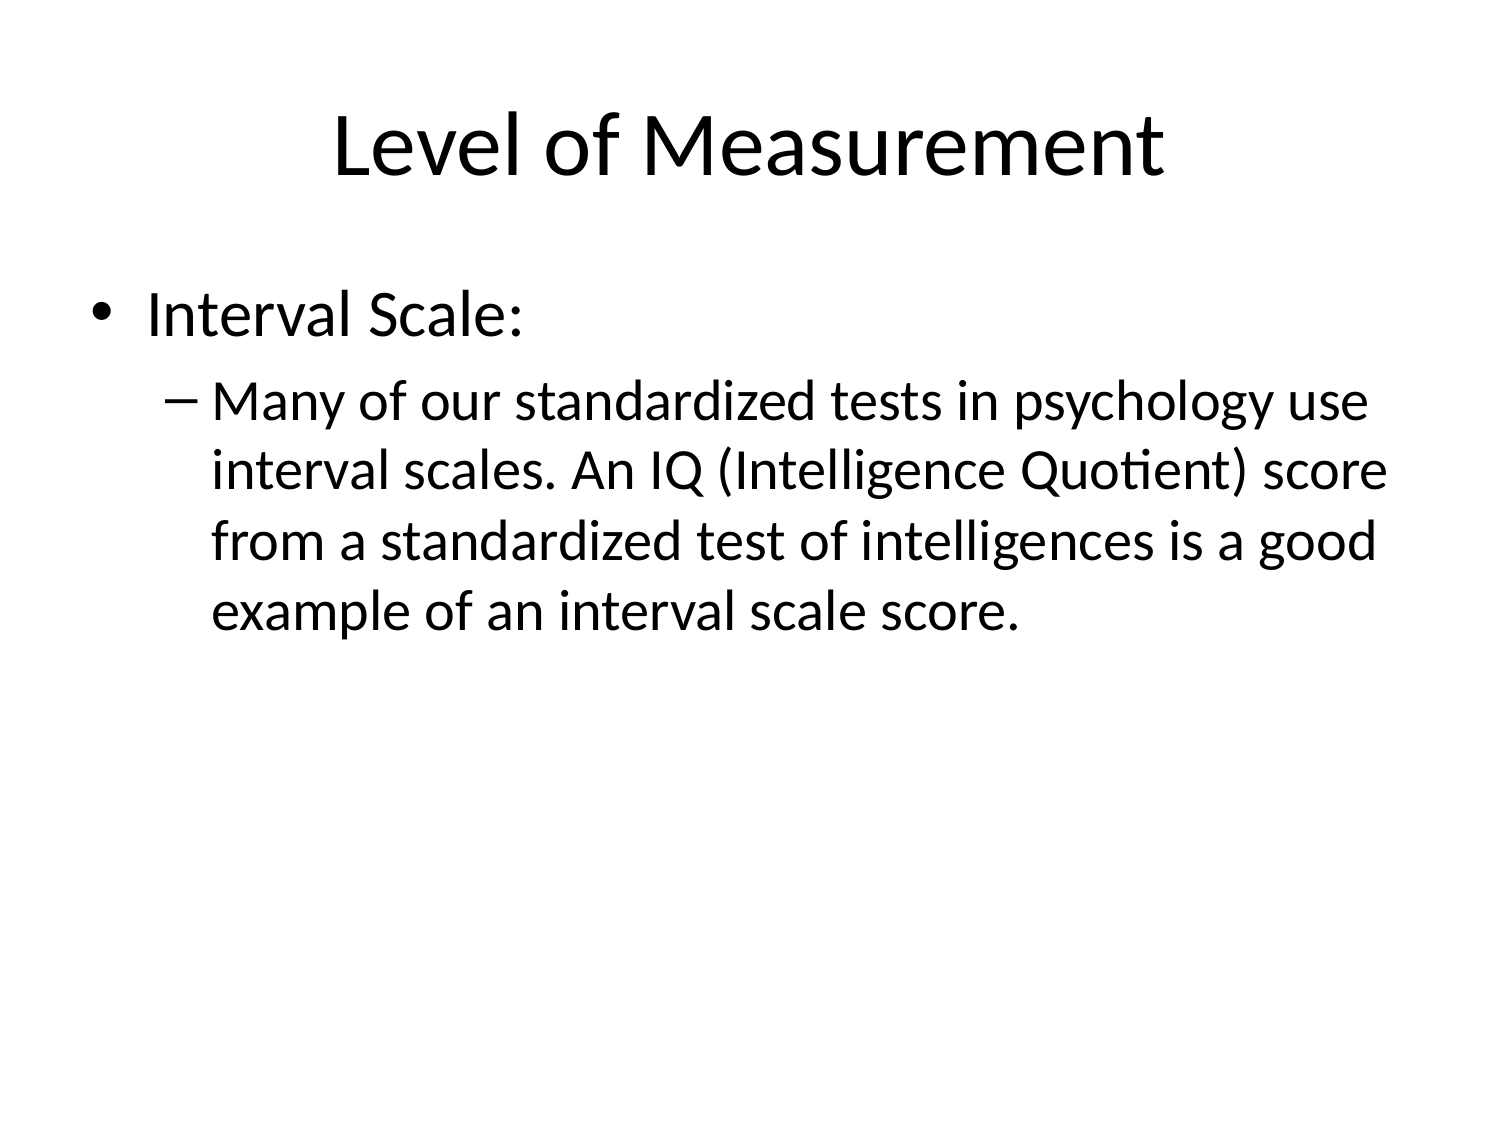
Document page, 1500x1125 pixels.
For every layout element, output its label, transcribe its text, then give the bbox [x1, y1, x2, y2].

list Interval Scale: Many of our standardized tests in psychology use interval scales. An IQ (Intelligence Quotient) score from a standardized test of intelligences is a good example of an interval scale score. [75, 262, 1425, 1005]
title Level of Measurement [75, 45, 1425, 233]
